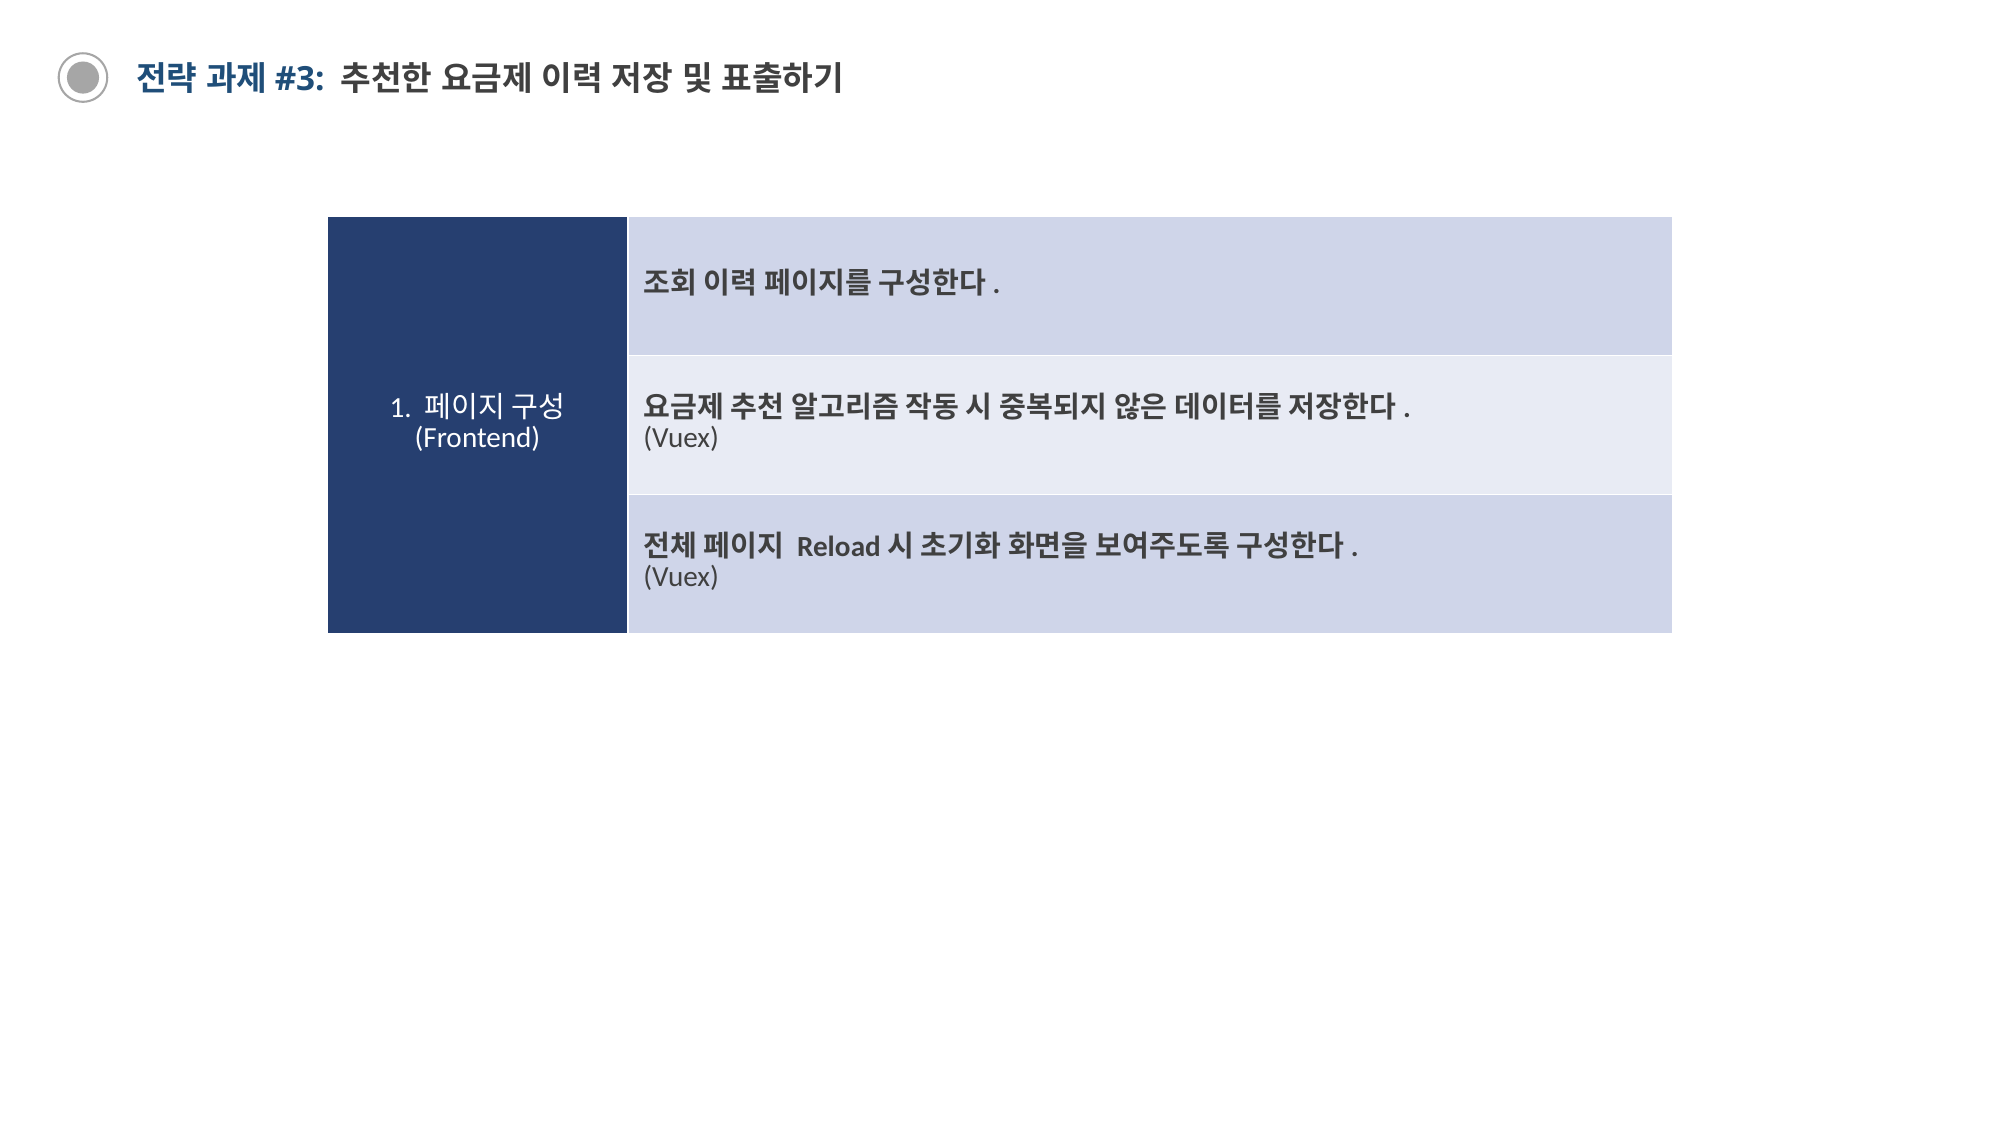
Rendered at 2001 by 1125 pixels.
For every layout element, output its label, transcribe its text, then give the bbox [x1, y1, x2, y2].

table_header 1. 페이지 구성 (Frontend) [328, 217, 627, 633]
table_header 조회 이력 페이지를 구성한다. [629, 217, 1672, 355]
table_cell 요금제 추천 알고리즘 작동 시 중복되지 않은 데이터를 저장한다. (Vuex) [629, 356, 1672, 494]
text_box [58, 49, 1029, 105]
table_cell 전체 페이지 Reload시 초기화 화면을 보여주도록 구성한다. (Vuex) [629, 495, 1672, 633]
